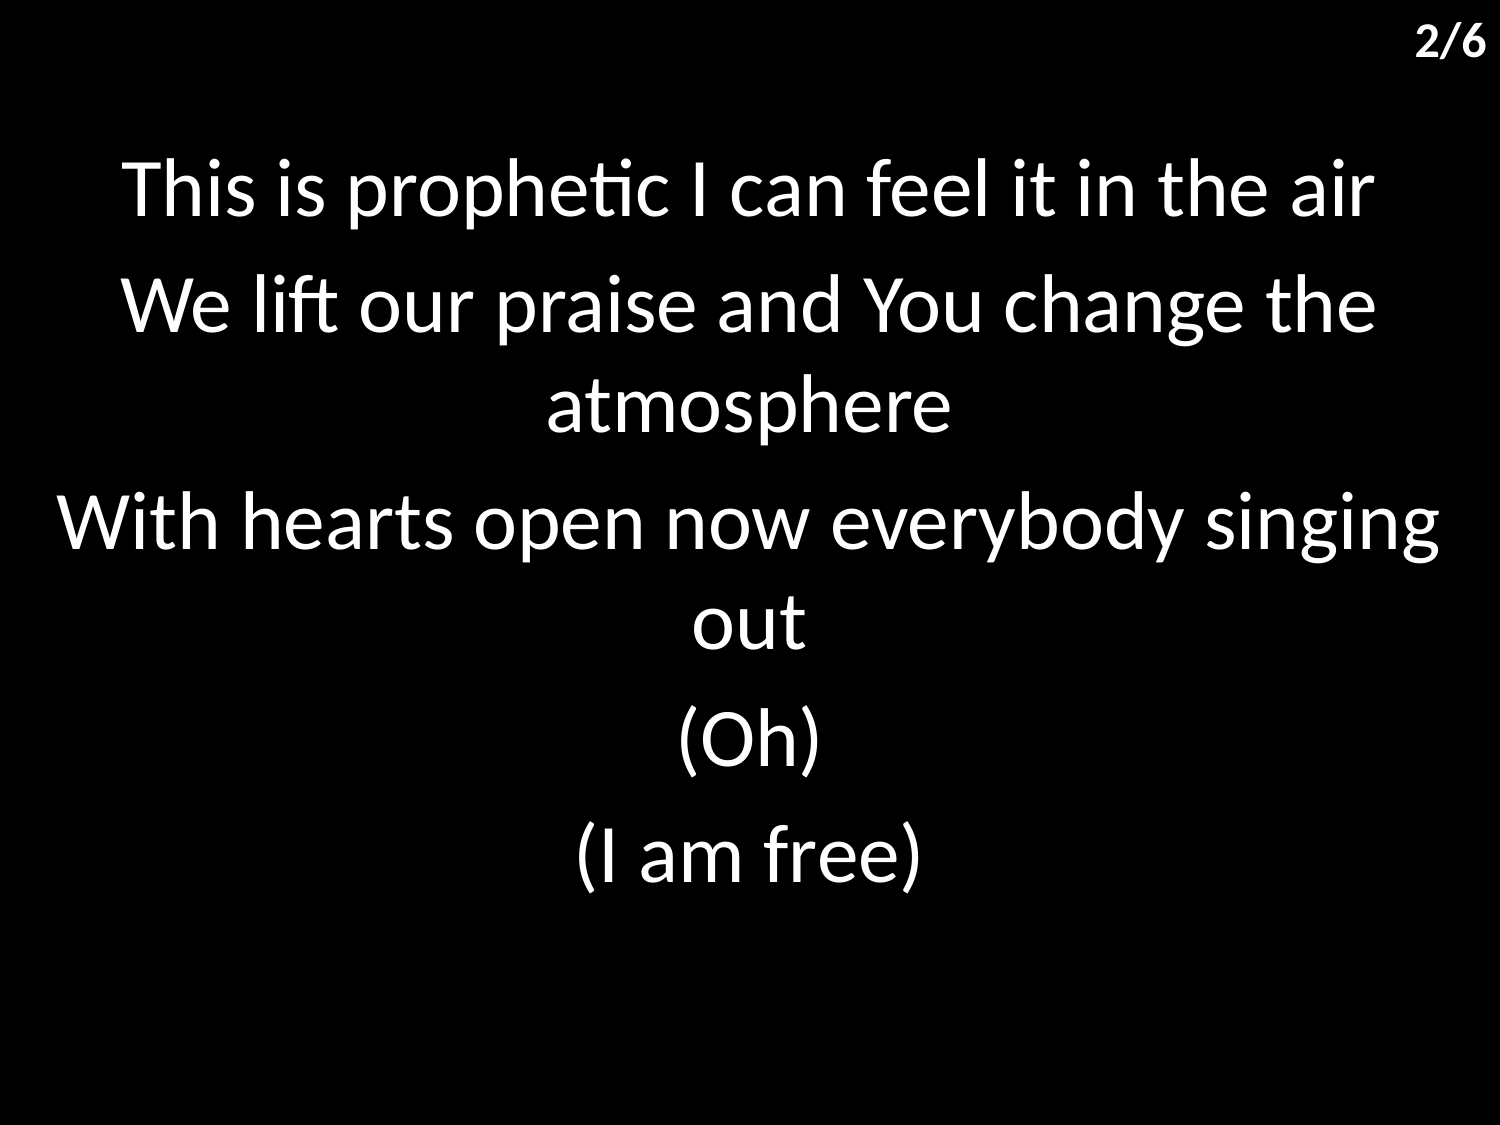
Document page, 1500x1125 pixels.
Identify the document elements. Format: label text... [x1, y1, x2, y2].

subtitle This is prophetic I can feel it in the air We lift our praise and You change the atmosphere With hearts open now everybody singing out (Oh) (I am free) [40, 125, 1459, 1125]
text_box 2/6 [1399, 0, 1500, 75]
